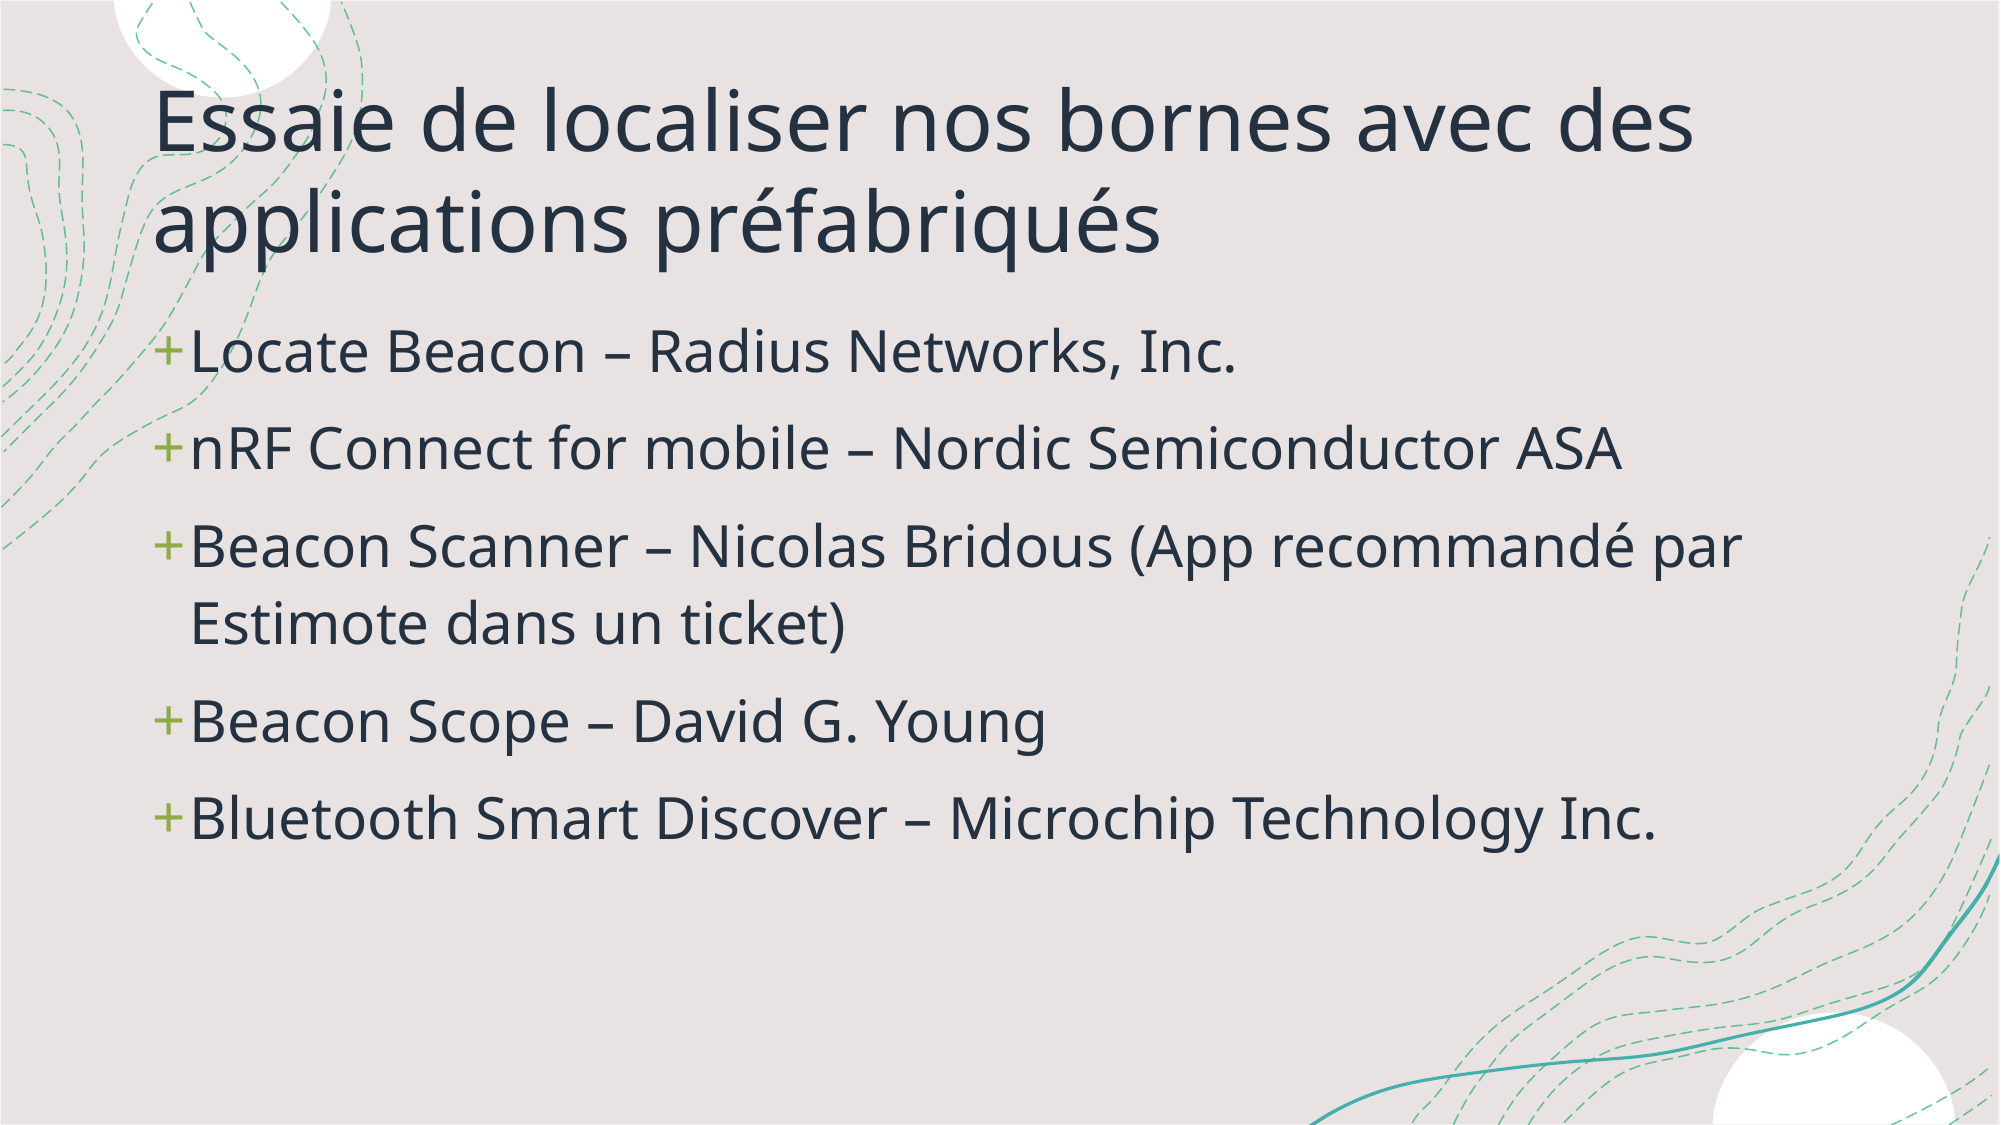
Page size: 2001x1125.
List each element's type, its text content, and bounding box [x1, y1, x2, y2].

list Locate Beacon – Radius Networks, Inc. nRF Connect for mobile – Nordic Semiconductor ASA Beacon Scanner – Nicolas Bridous (App recommandé par Estimote dans un ticket) Beacon Scope – David G. Young Bluetooth Smart Discover – Microchip Technology Inc. [137, 299, 1863, 1014]
title Essaie de localiser nos bornes avec des applications préfabriqués [137, 59, 1863, 278]
